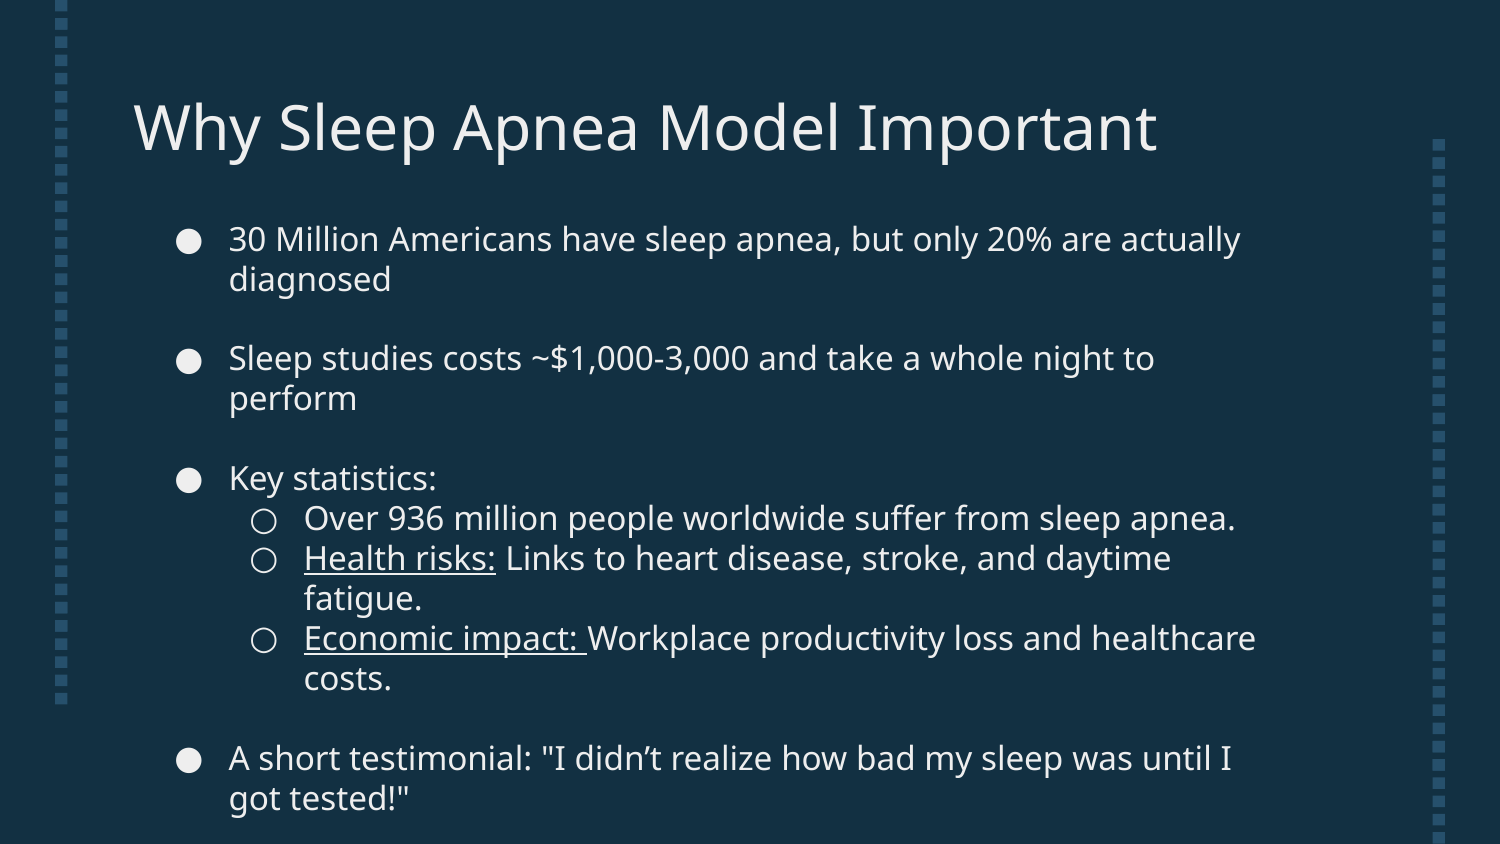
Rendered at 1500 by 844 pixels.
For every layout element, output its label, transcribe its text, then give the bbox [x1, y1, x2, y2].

title Why Sleep Apnea Model Important [118, 72, 1382, 167]
text_box 30 Million Americans have sleep apnea, but only 20% are actually diagnosed Sleep studies costs ~$1,000-3,000 and take a whole night to perform Key statistics: Over 936 million people worldwide suffer from sleep apnea. Health risks: Links to heart disease, stroke, and daytime fatigue. Economic impact: Workplace productivity loss and healthcare costs. A short testimonial: "I didn’t realize how bad my sleep was until I got tested!" [138, 202, 1296, 720]
